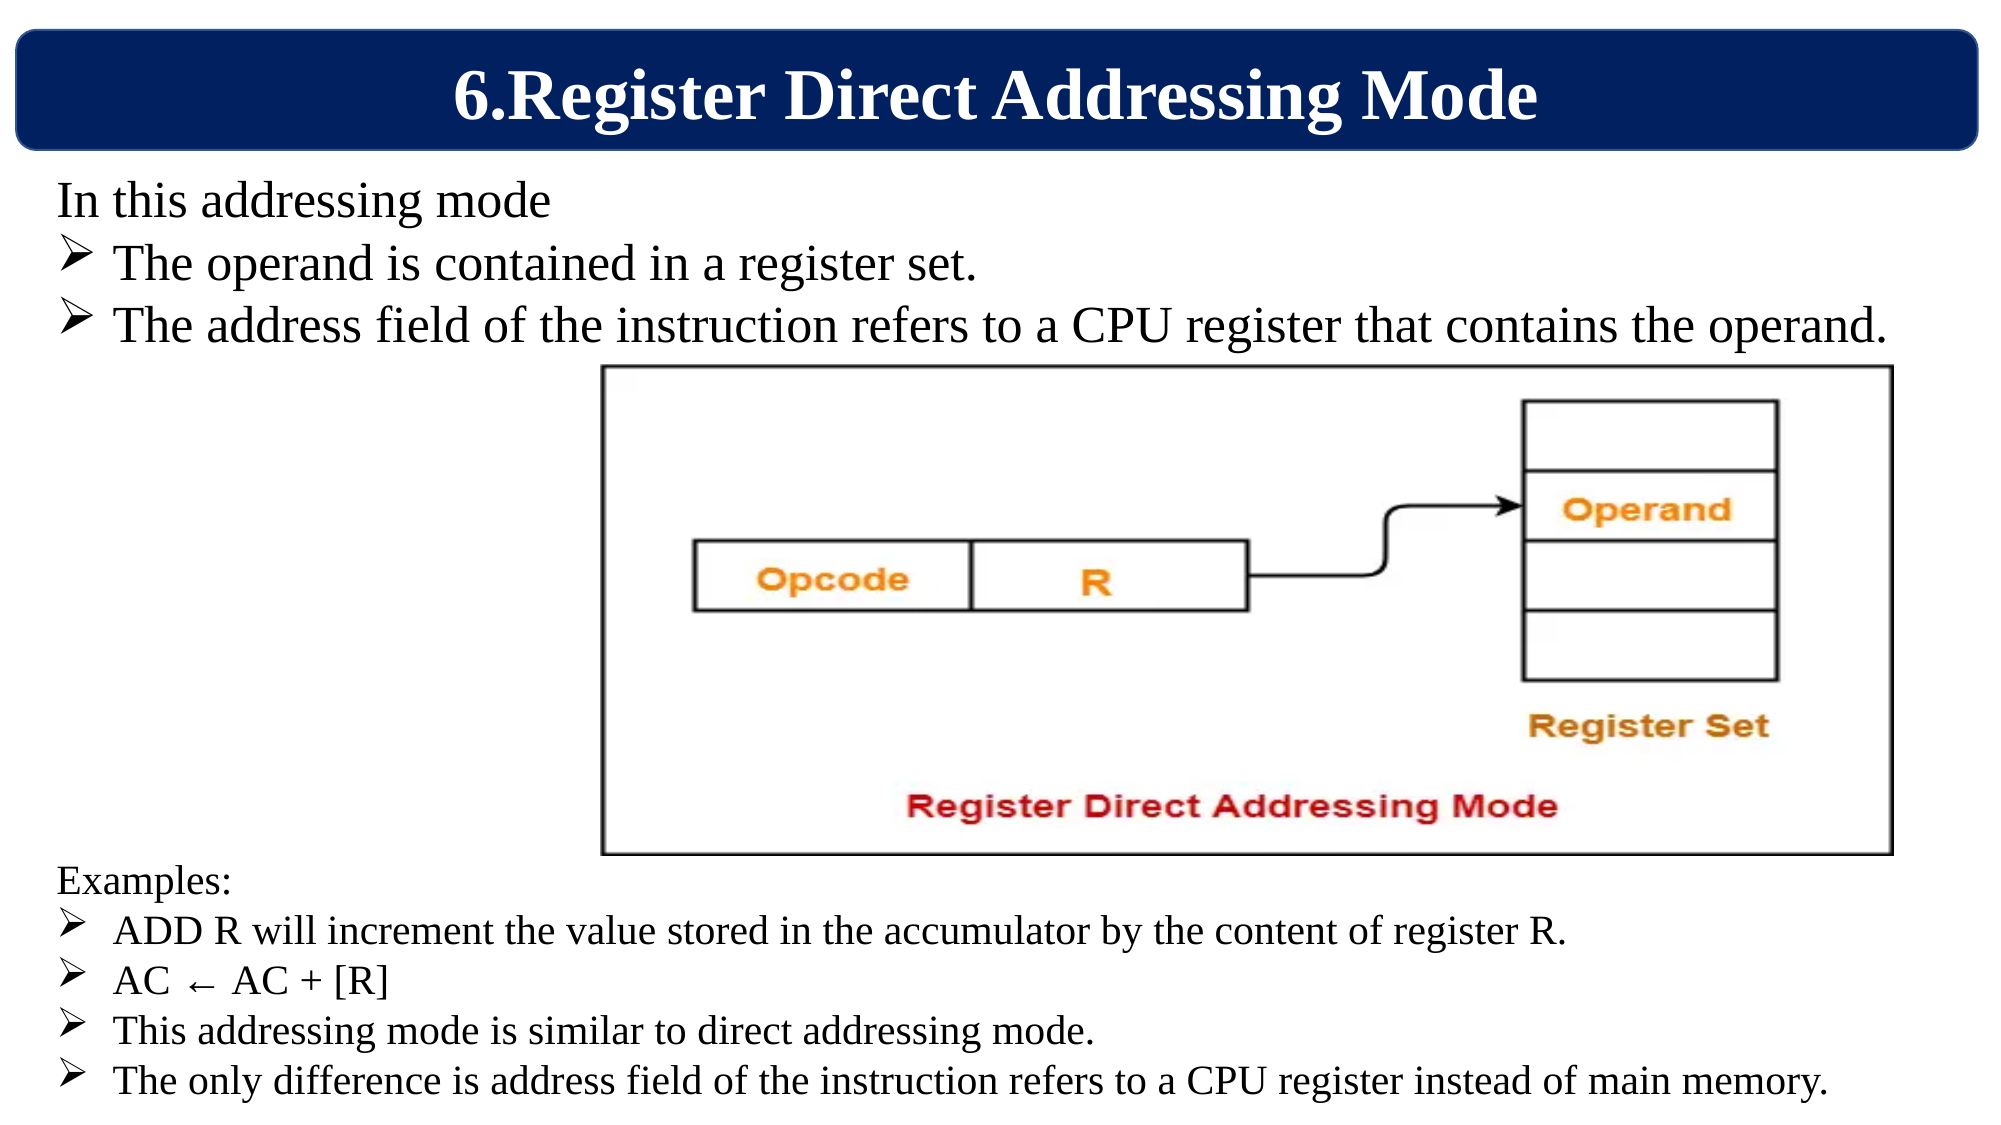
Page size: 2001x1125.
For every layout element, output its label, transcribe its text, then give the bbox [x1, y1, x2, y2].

text_box In this addressing mode The operand is contained in a register set. The address field of the instruction refers to a CPU register that contains the operand. Examples: ADD R will increment the value stored in the accumulator by the content of register R. AC ← AC + [R] This addressing mode is similar to direct addressing mode. The only difference is address field of the instruction refers to a CPU register instead of main memory. [41, 158, 1953, 1111]
picture [599, 364, 1894, 856]
text_box 6.Register Direct Addressing Mode [15, 28, 1979, 151]
